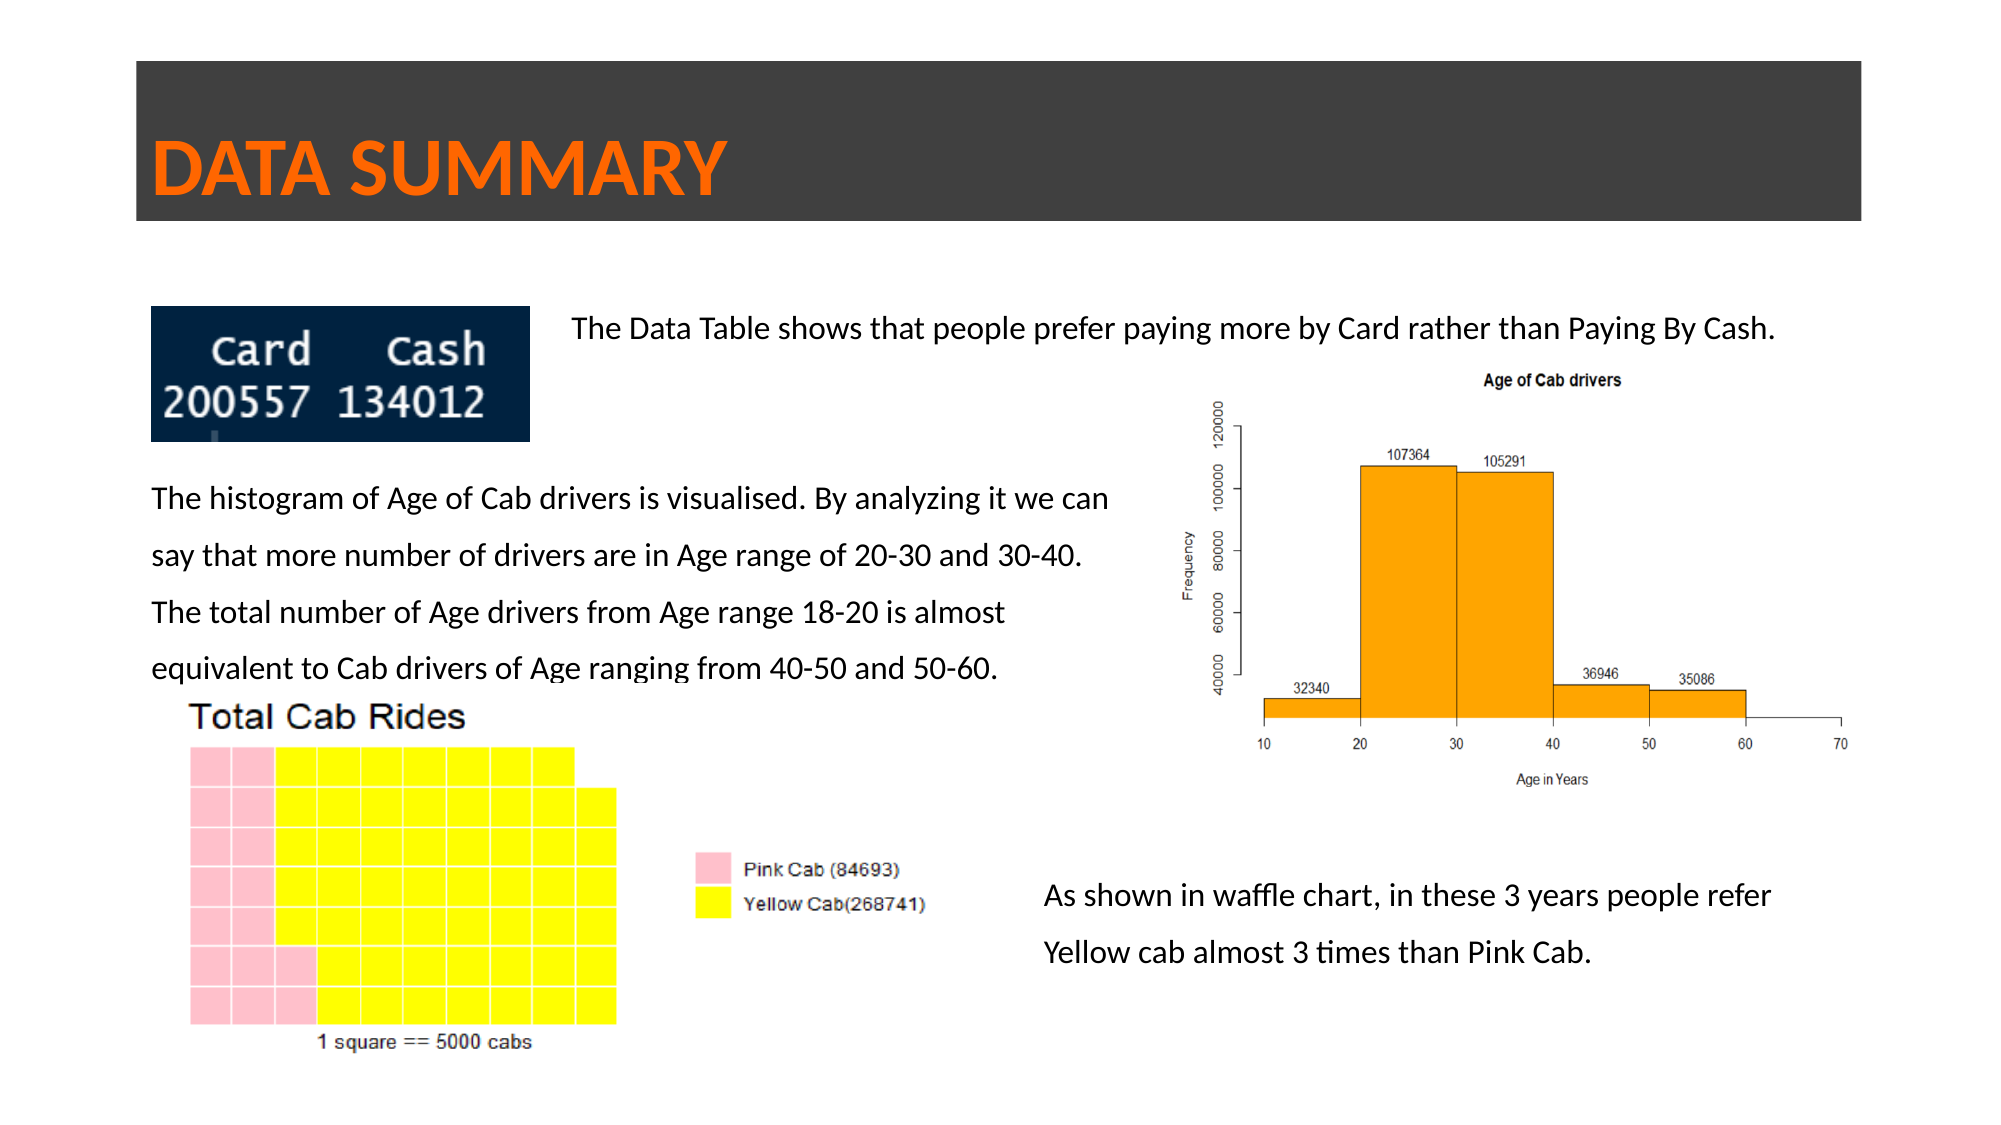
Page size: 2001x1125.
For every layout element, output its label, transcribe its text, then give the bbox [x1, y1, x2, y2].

list The Data Table shows that people prefer paying more by Card rather than Paying By Cash. The histogram of Age of Cab drivers is visualised. By analyzing it we can say that more number of drivers are in Age range of 20-30 and 30-40. The total number of Age drivers from Age range 18-20 is almost equivalent to Cab drivers of Age ranging from 40-50 and 50-60. As shown in waffle chart, in these 3 years people refer Yellow cab almost 3 times than Pink Cab. [136, 303, 1862, 1090]
picture [1182, 358, 1849, 787]
picture [150, 306, 530, 442]
picture [186, 683, 927, 1064]
title DATA SUMMARY [136, 61, 1862, 221]
